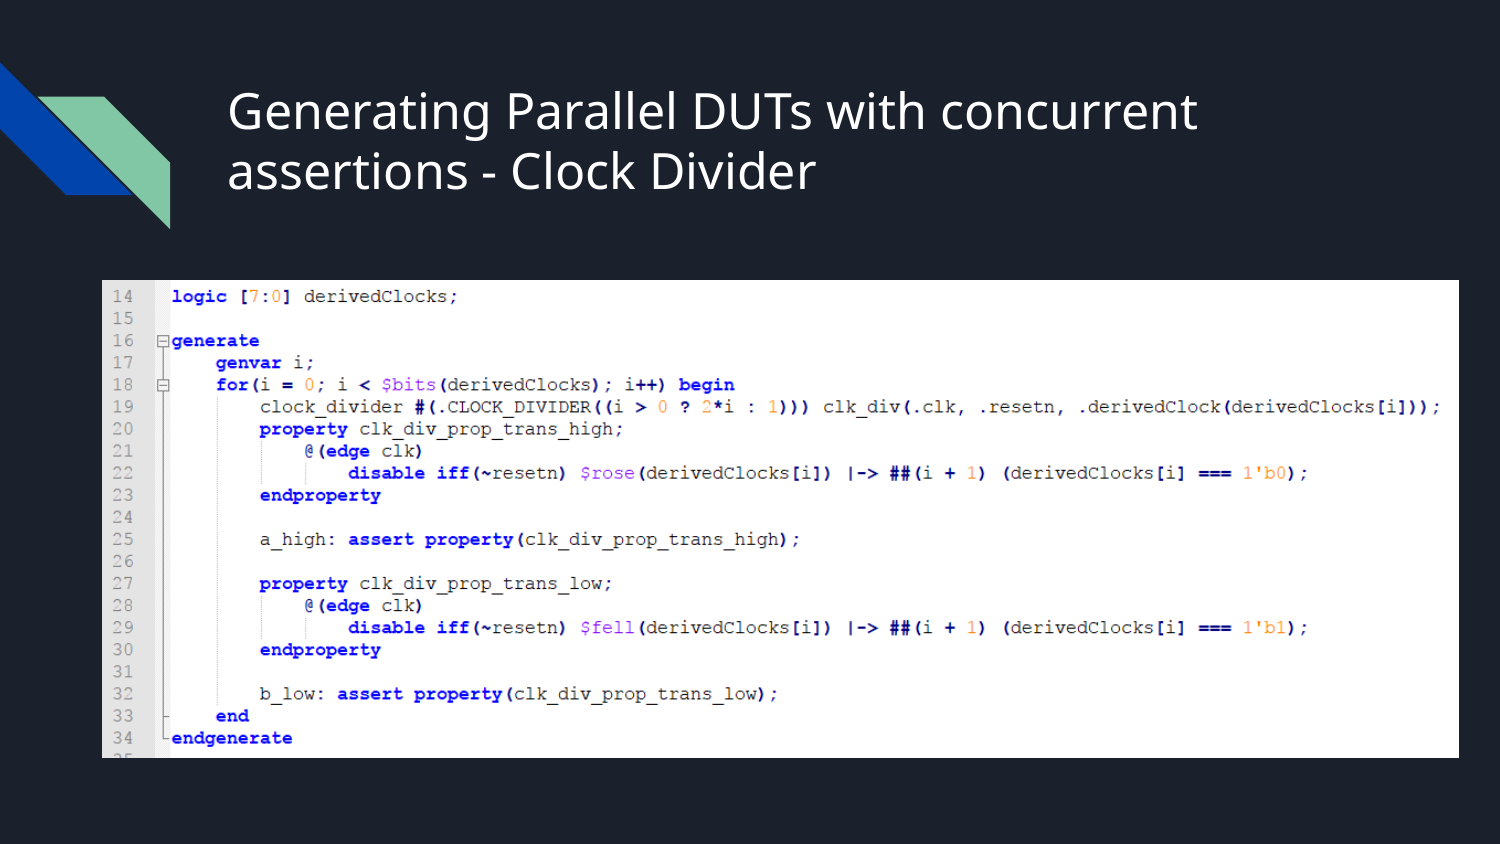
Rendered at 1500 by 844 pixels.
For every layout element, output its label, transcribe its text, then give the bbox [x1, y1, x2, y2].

title Generating Parallel DUTs with concurrent assertions - Clock Divider [212, 64, 1368, 215]
picture [102, 279, 1459, 759]
